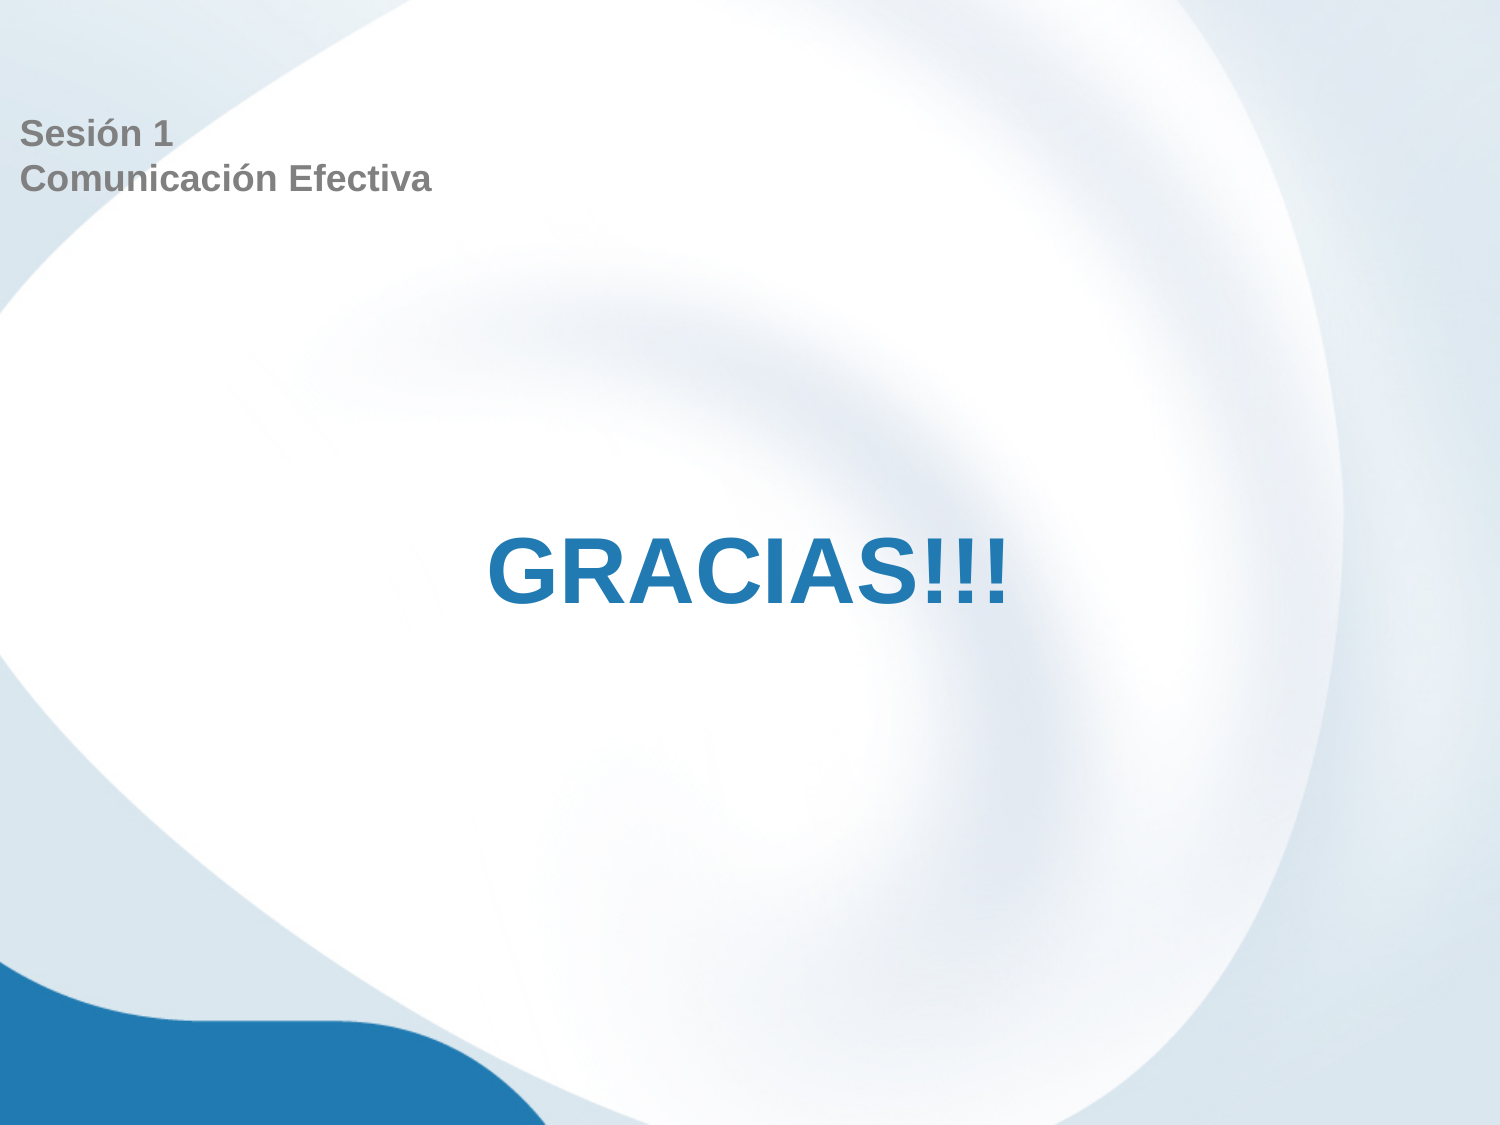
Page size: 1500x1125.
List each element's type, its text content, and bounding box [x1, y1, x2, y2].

picture [0, 0, 1500, 1125]
text_box Sesión 1 Comunicación Efectiva [4, 101, 448, 207]
text_box GRACIAS!!! [76, 501, 1424, 630]
